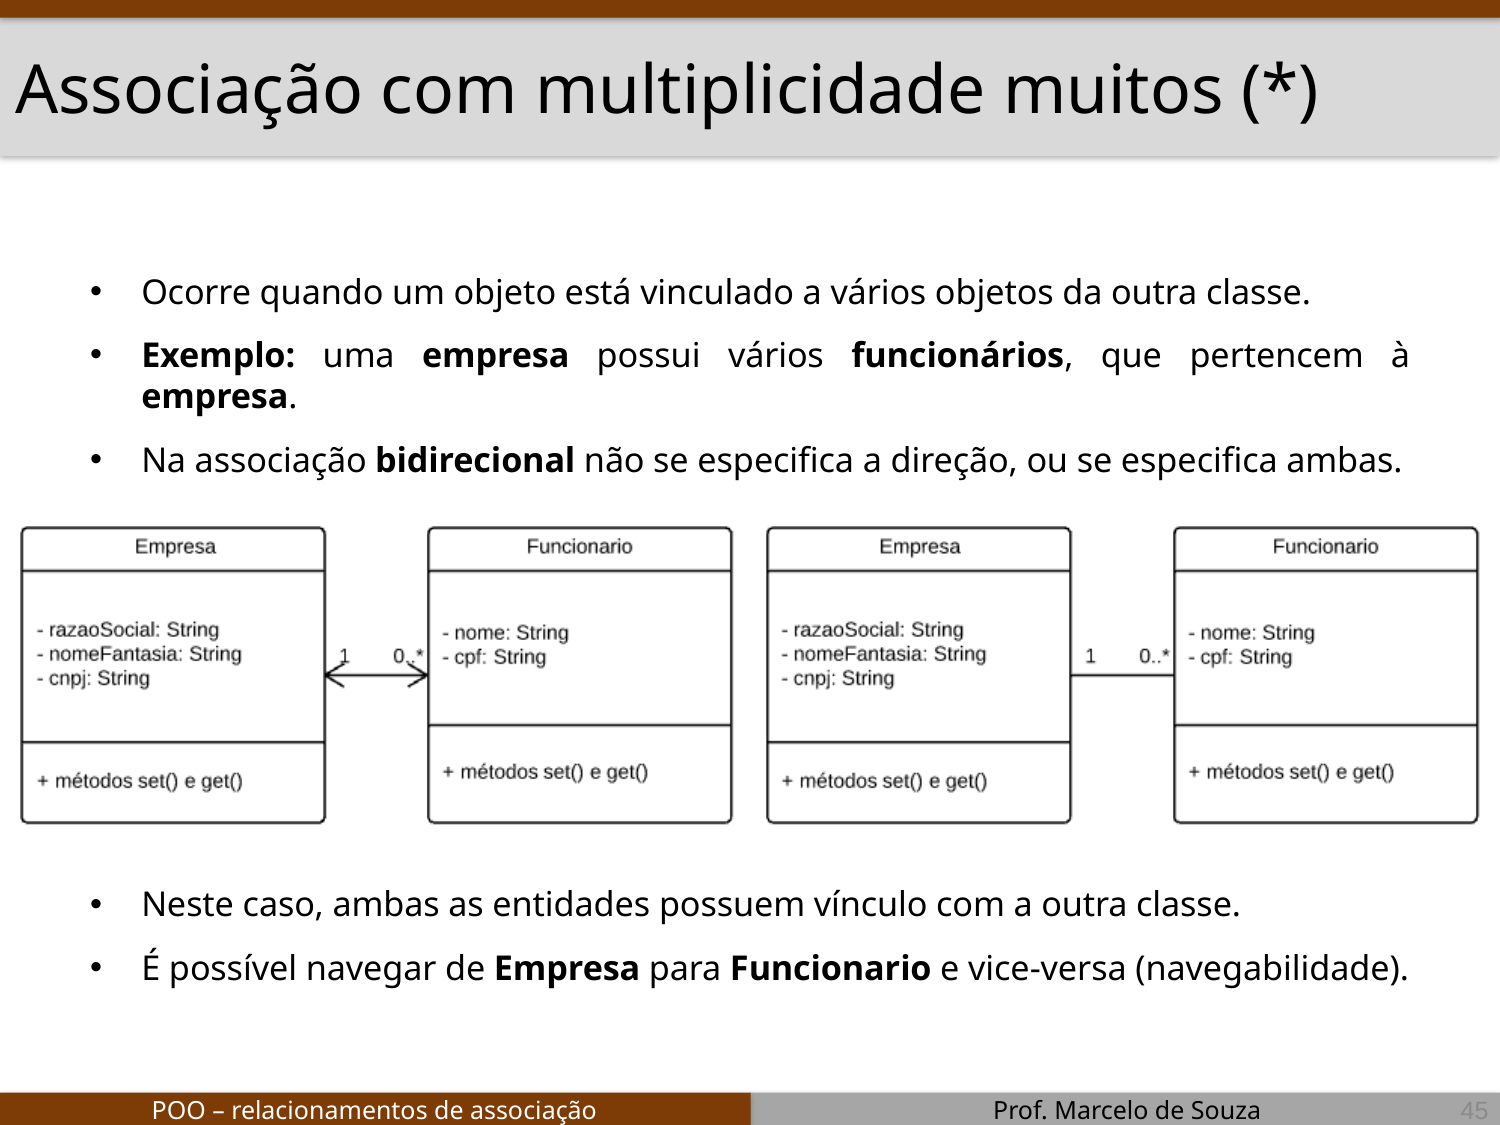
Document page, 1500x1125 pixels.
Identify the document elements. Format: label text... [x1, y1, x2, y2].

list Ocorre quando um objeto está vinculado a vários objetos da outra classe. Exemplo: uma empresa possui vários funcionários, que pertencem à empresa. Na associação bidirecional não se especifica a direção, ou se especifica ambas. Neste caso, ambas as entidades possuem vínculo com a outra classe. É possível navegar de Empresa para Funcionario e vice-versa (navegabilidade). [75, 262, 1425, 520]
list Ocorre quando um objeto está vinculado a vários objetos da outra classe. Exemplo: uma empresa possui vários funcionários, que pertencem à empresa. Na associação bidirecional não se especifica a direção, ou se especifica ambas. Neste caso, ambas as entidades possuem vínculo com a outra classe. É possível navegar de Empresa para Funcionario e vice-versa (navegabilidade). [75, 837, 1425, 1050]
slide_number 45 [1153, 1084, 1500, 1125]
picture [16, 522, 1484, 829]
title Associação com multiplicidade muitos (*) [0, 18, 1500, 156]
